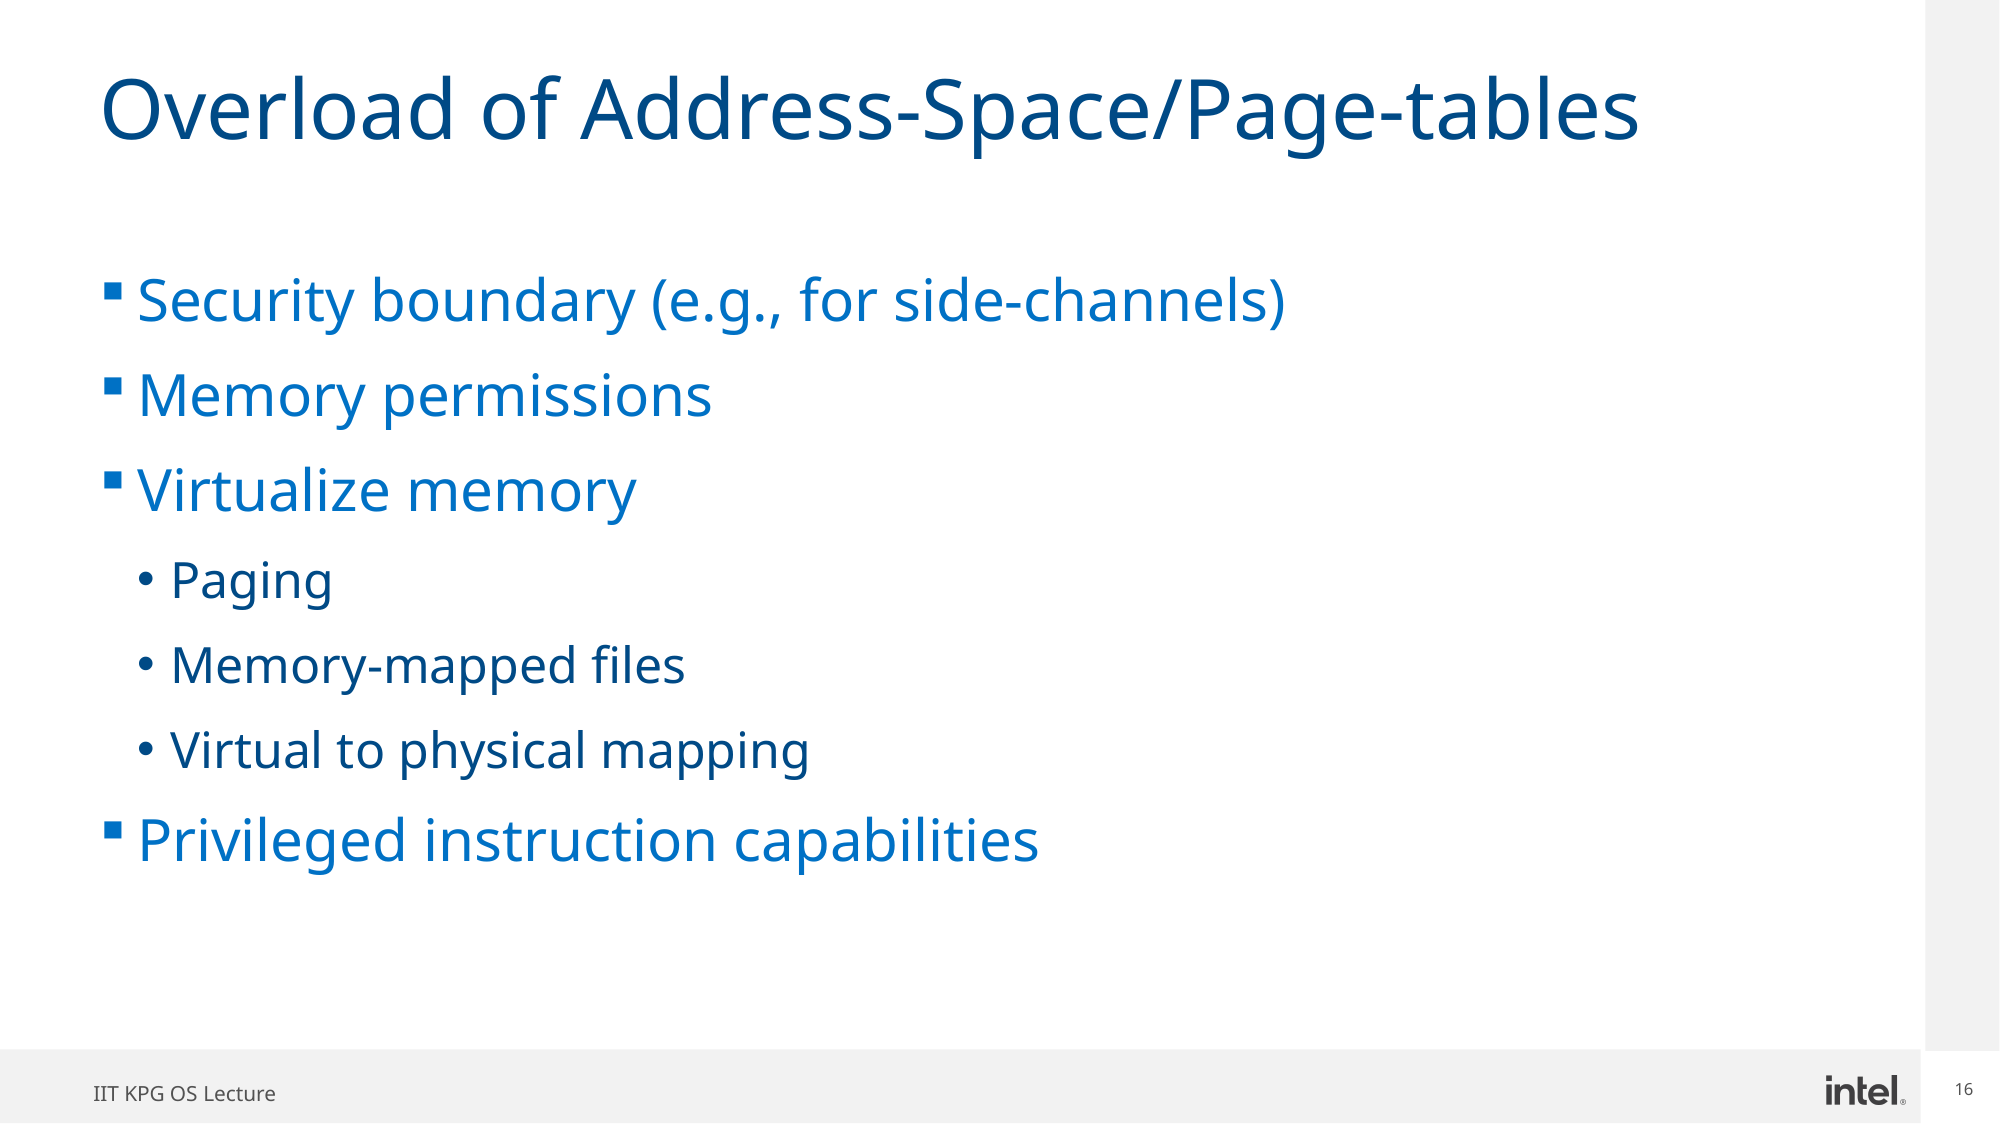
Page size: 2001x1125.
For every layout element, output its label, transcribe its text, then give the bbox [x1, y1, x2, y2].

list Security boundary (e.g., for side-channels) Memory permissions Virtualize memory Paging Memory-mapped files Virtual to physical mapping Privileged instruction capabilities [99, 262, 1900, 959]
picture [1826, 1075, 1906, 1105]
title Overload of Address-Space/Page-tables [99, 67, 1901, 259]
